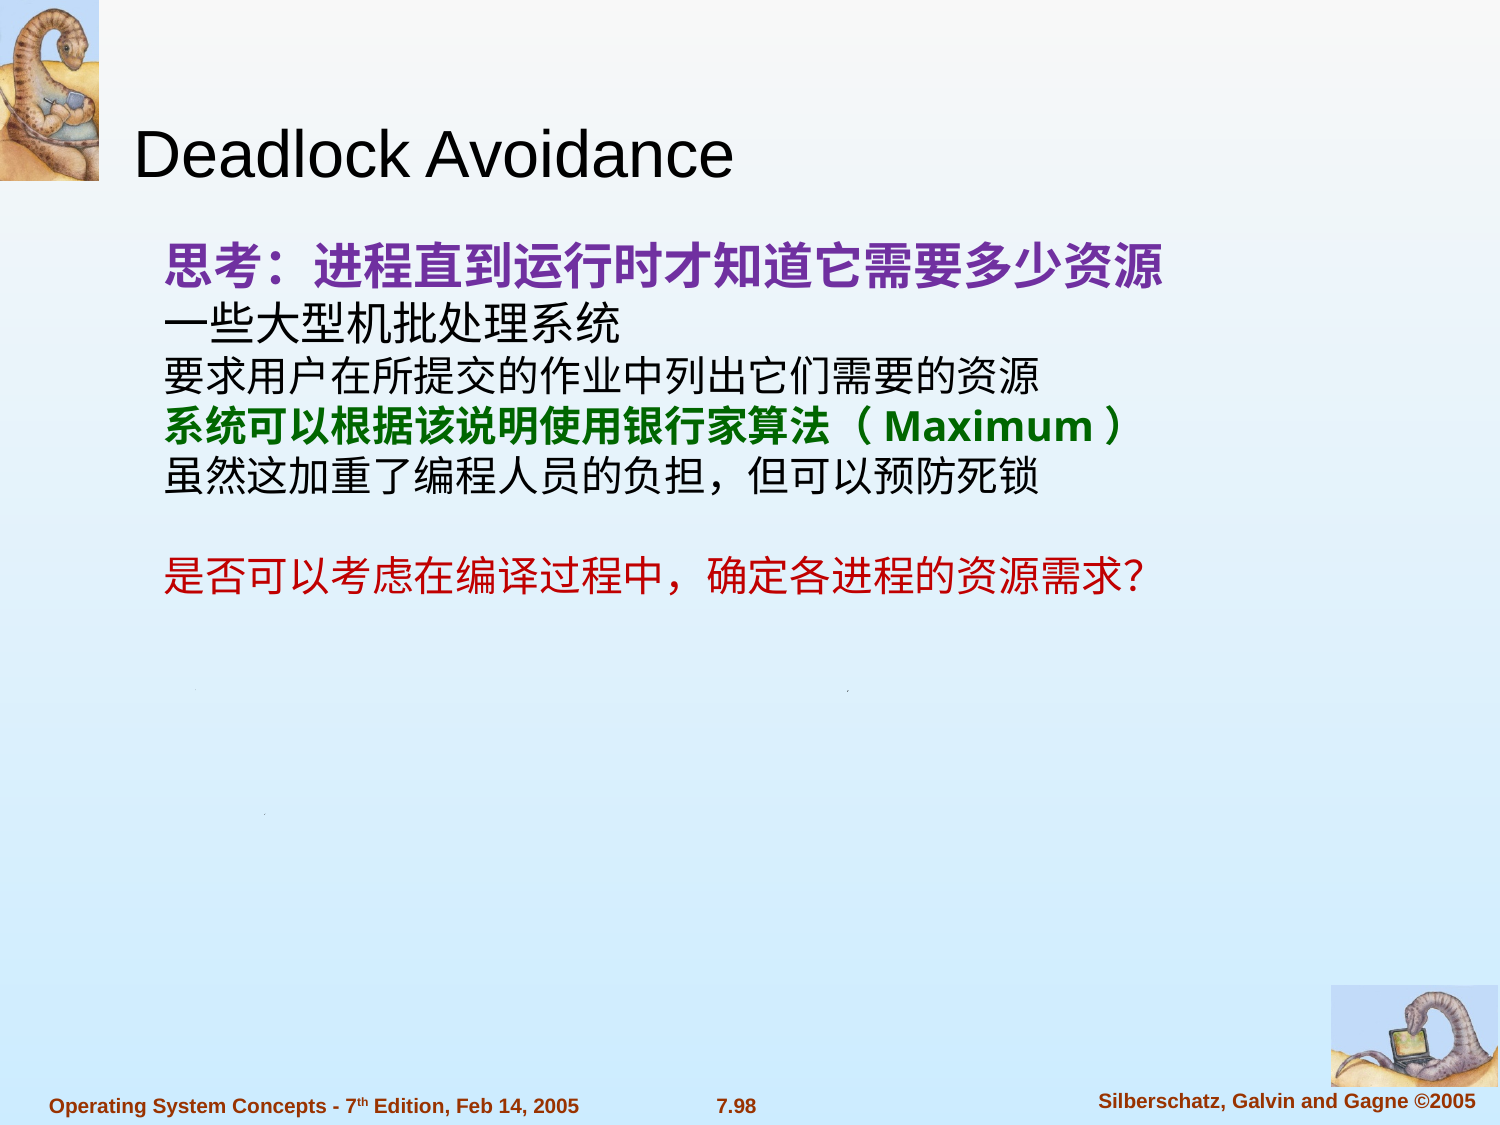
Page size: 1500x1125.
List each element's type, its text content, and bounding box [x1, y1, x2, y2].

title Deadlock Avoidance [118, 98, 1444, 199]
list 思考：进程直到运行时才知道它需要多少资源 一些大型机批处理系统 要求用户在所提交的作业中列出它们需要的资源 系统可以根据该说明使用银行家算法（Maximum） 虽然这加重了编程人员的负担，但可以预防死锁 是否可以考虑在编译过程中，确定各进程的资源需求？ [148, 227, 1340, 1052]
picture [0, 0, 99, 181]
picture [1331, 985, 1498, 1087]
